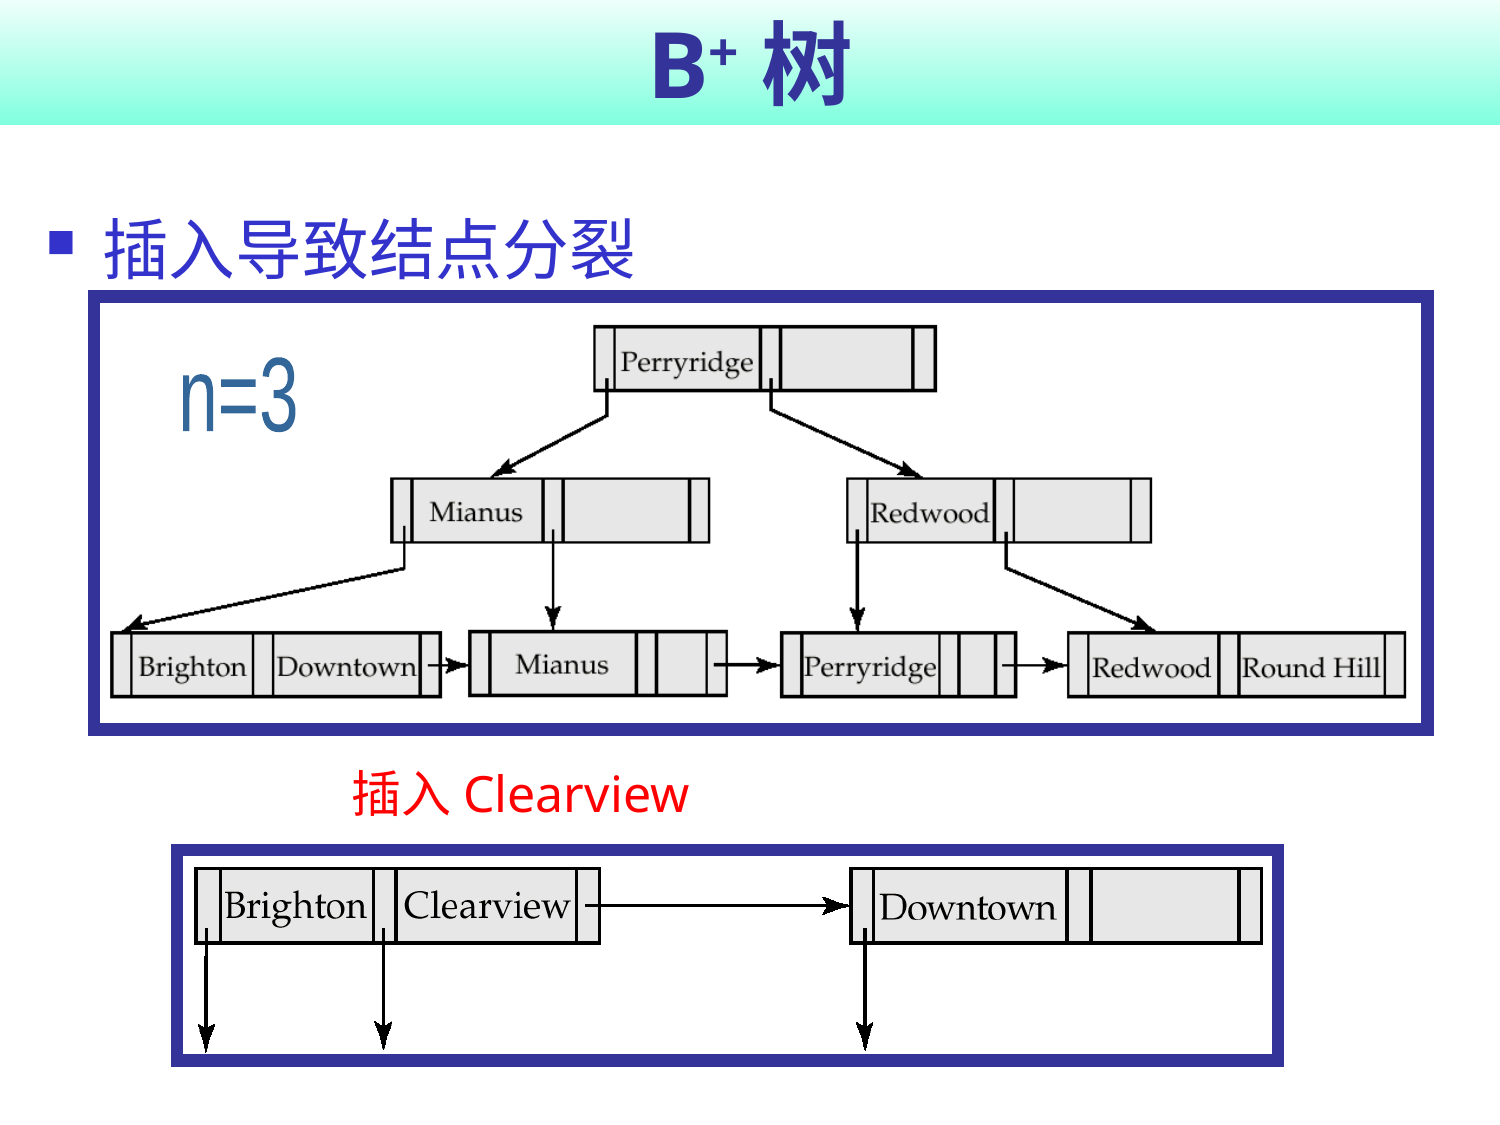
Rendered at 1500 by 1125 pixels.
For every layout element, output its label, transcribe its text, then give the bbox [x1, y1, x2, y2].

list 插入导致结点分裂 [30, 199, 1463, 1101]
text_box 插入Clearview [336, 754, 798, 830]
title B+树 [0, 0, 1500, 125]
picture [182, 856, 1272, 1055]
picture [100, 302, 1422, 724]
